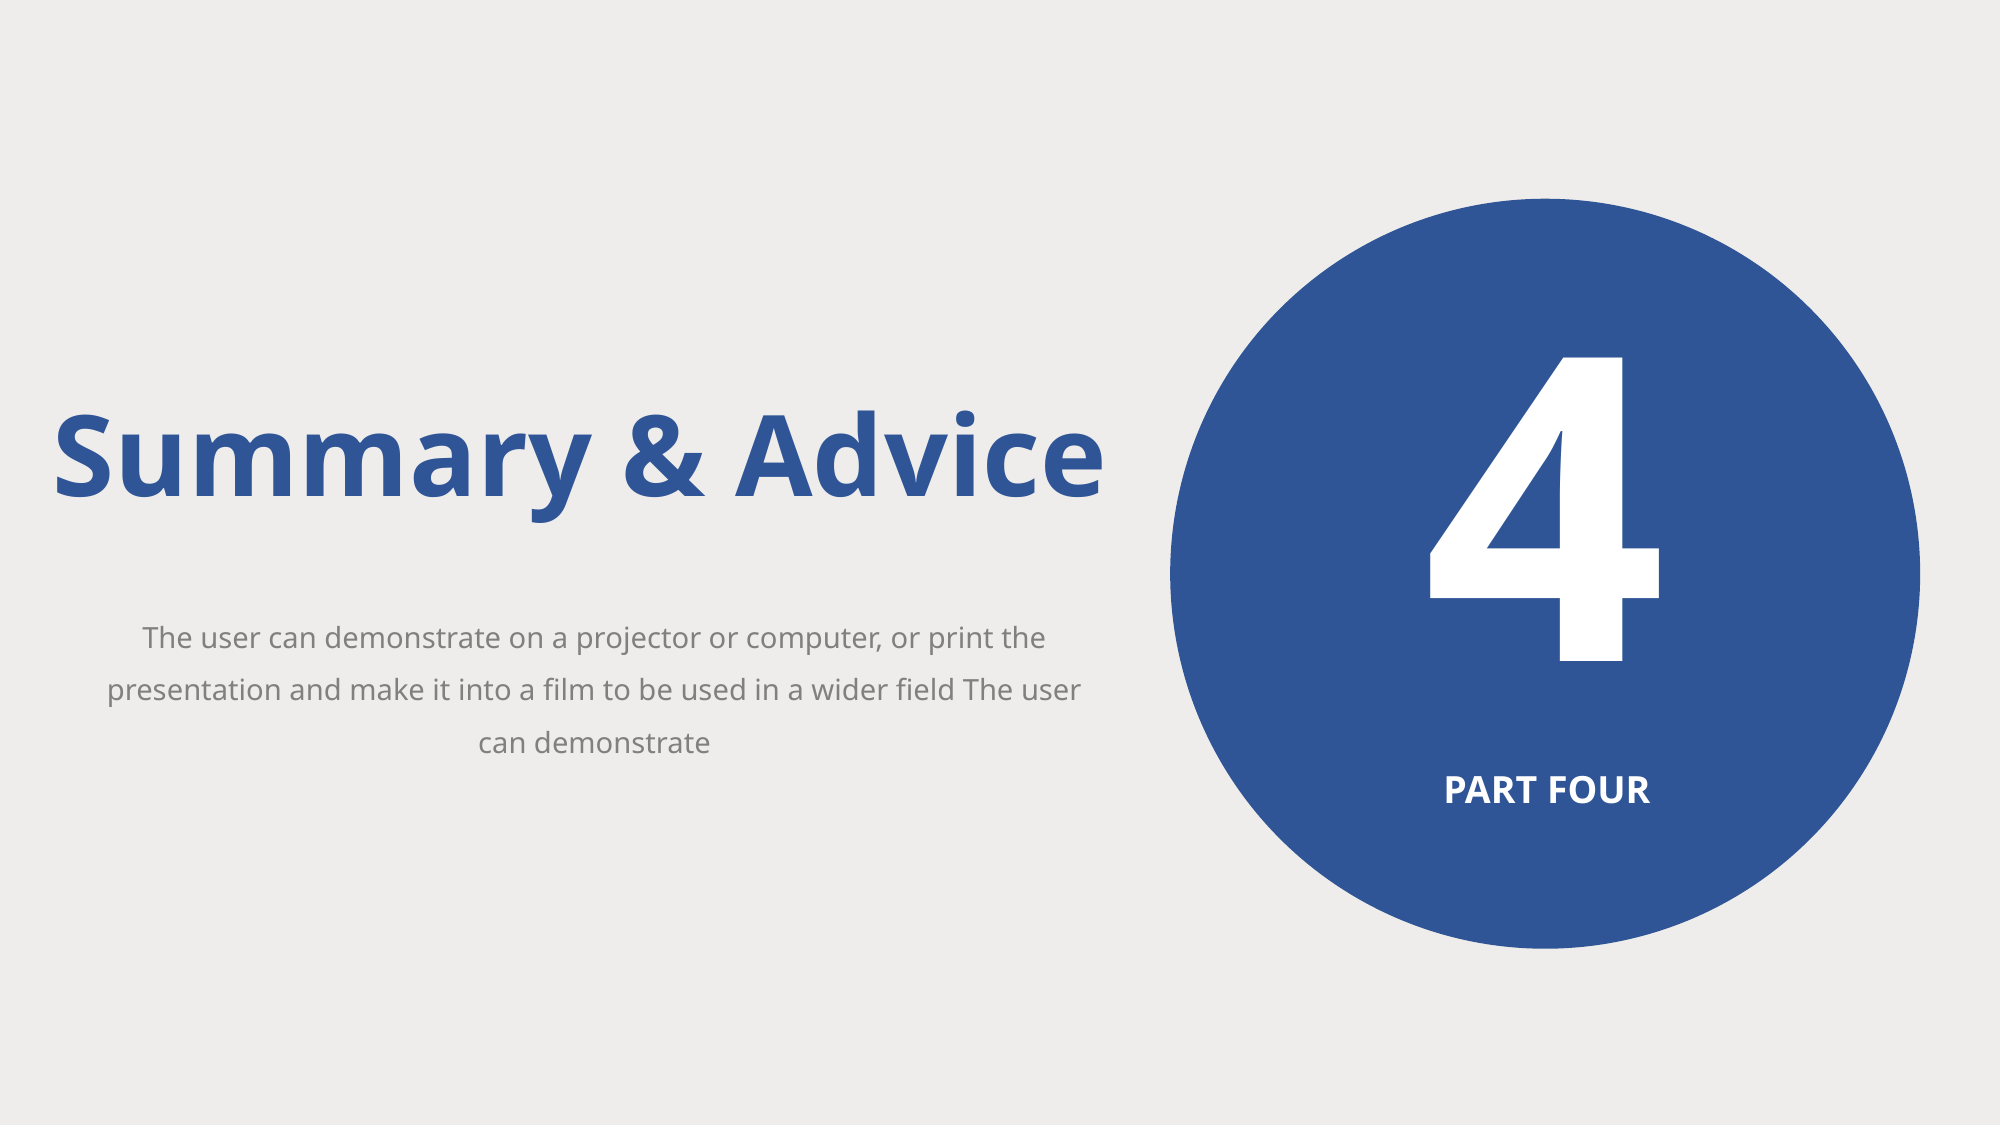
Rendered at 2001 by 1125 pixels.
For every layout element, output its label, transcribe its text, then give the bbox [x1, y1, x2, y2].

text_box The user can demonstrate on a projector or computer, or print the presentation and make it into a film to be used in a wider field The user can demonstrate [79, 594, 1110, 767]
text_box Summary & Advice [0, 376, 1280, 527]
text_box [1169, 197, 1922, 950]
text_box PART FOUR [1428, 759, 1666, 819]
text_box 4 [1408, 229, 1682, 754]
